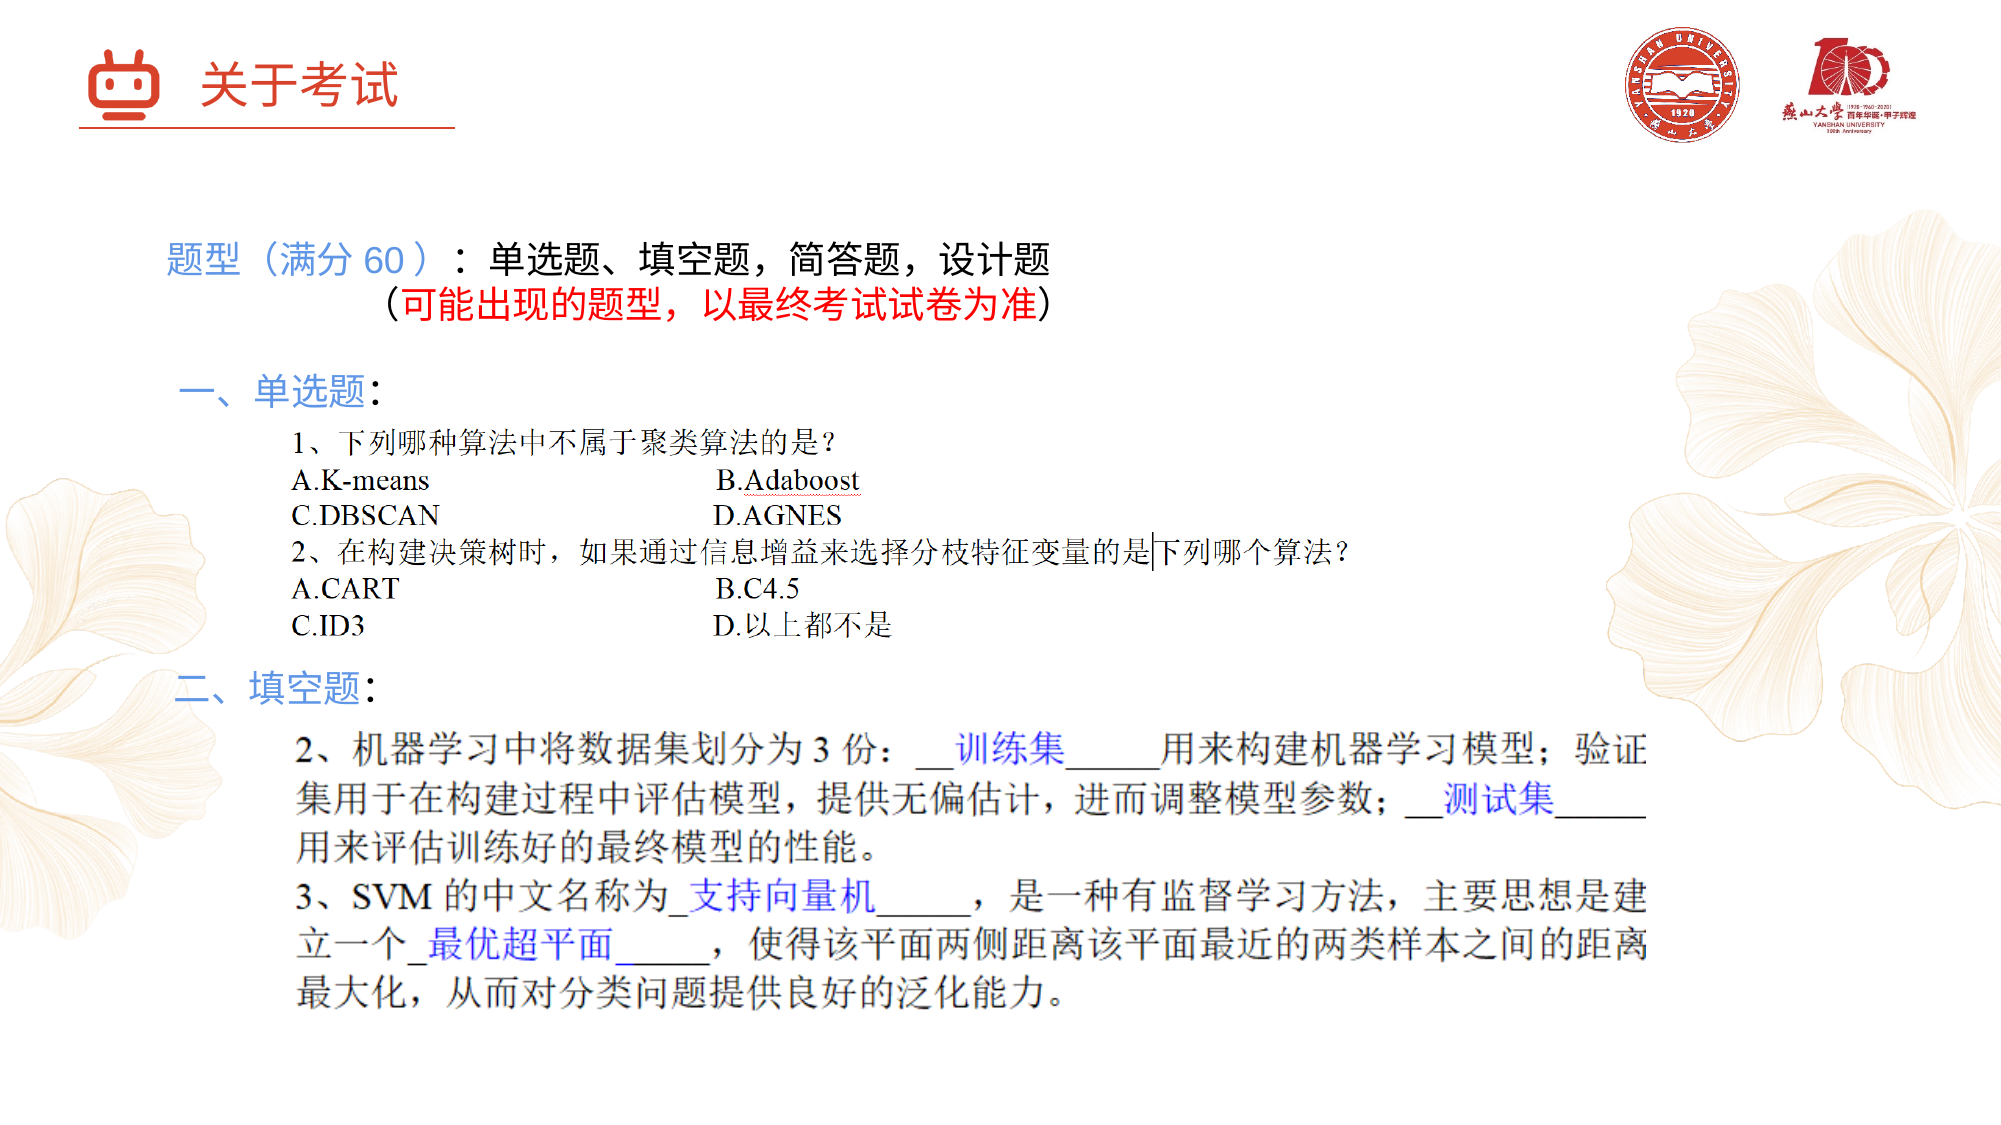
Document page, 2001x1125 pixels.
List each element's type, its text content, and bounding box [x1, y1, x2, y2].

picture [0, 188, 2001, 1014]
text_box 题型（满分60）：单选题、填空题，简答题，设计题 （可能出现的题型，以最终考试试卷为准） [152, 228, 1091, 334]
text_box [1624, 22, 1939, 147]
text_box 一、单选题： [163, 360, 639, 420]
picture [78, 39, 169, 127]
text_box 二、填空题： [308, 658, 634, 718]
text_box 关于考试 [184, 46, 415, 121]
